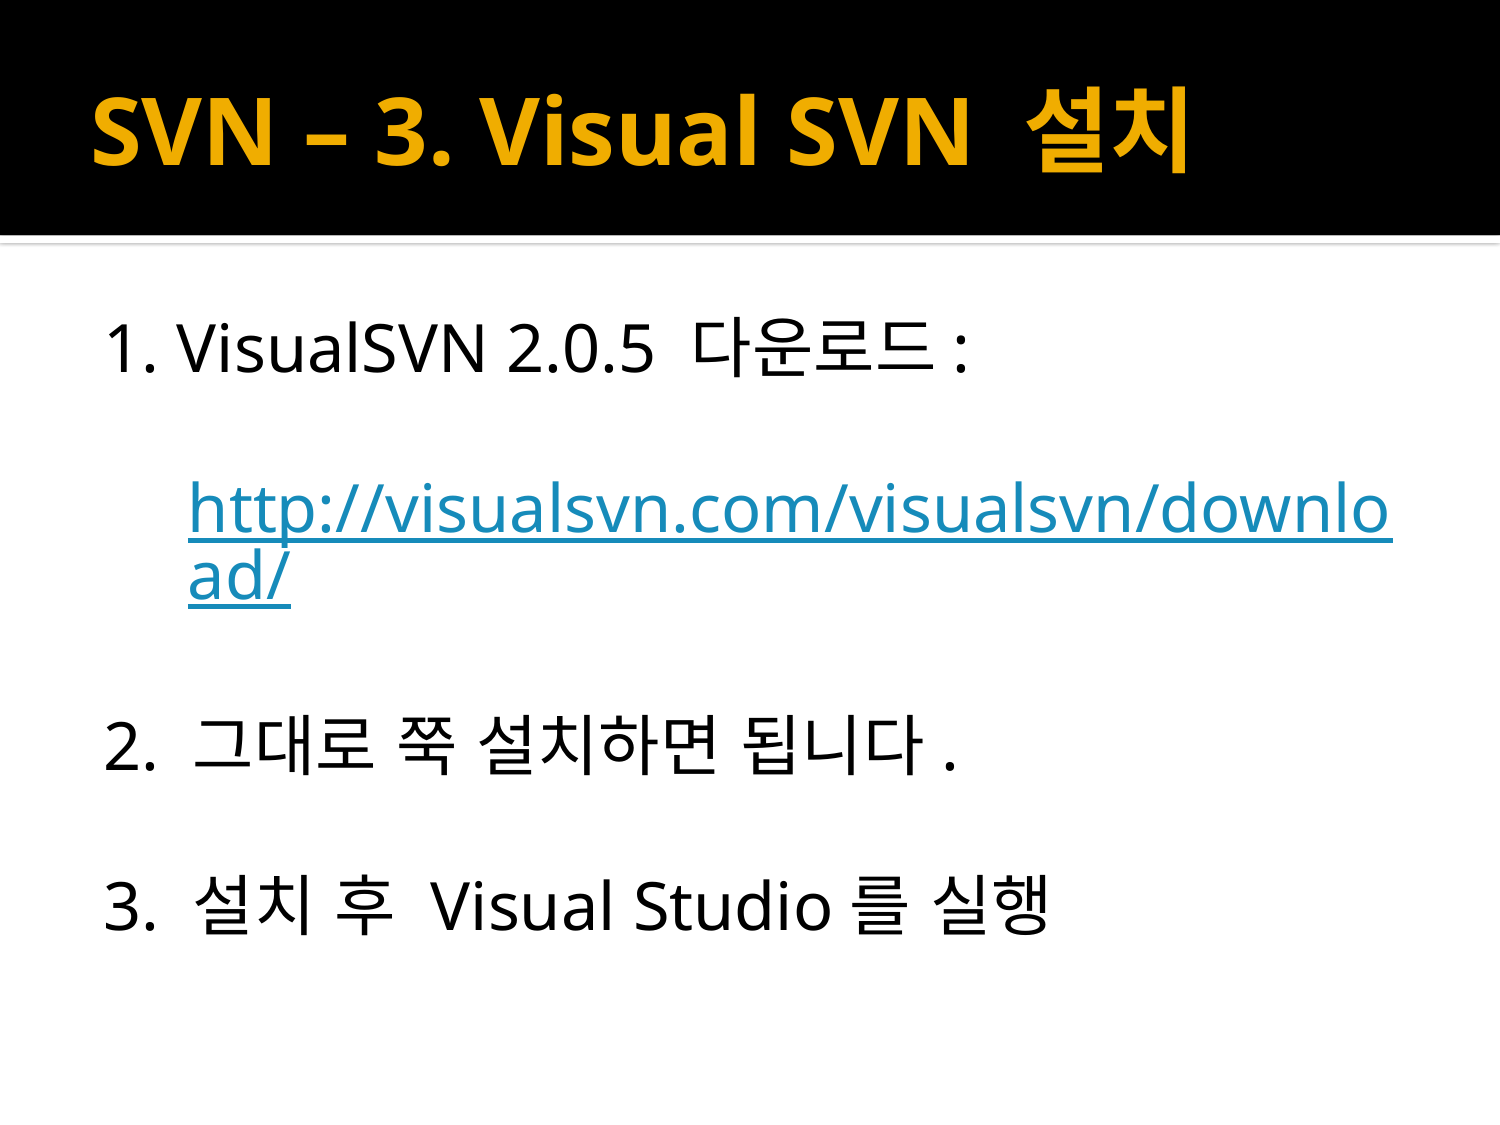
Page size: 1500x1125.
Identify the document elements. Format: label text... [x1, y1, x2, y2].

list 1. VisualSVN 2.0.5 다운로드: http://visualsvn.com/visualsvn/download/ 2. 그대로 쭉 설치하면 됩니다. 3. 설치 후 Visual Studio를 실행 [75, 291, 1425, 1050]
title SVN – 3. Visual SVN 설치 [75, 25, 1425, 231]
